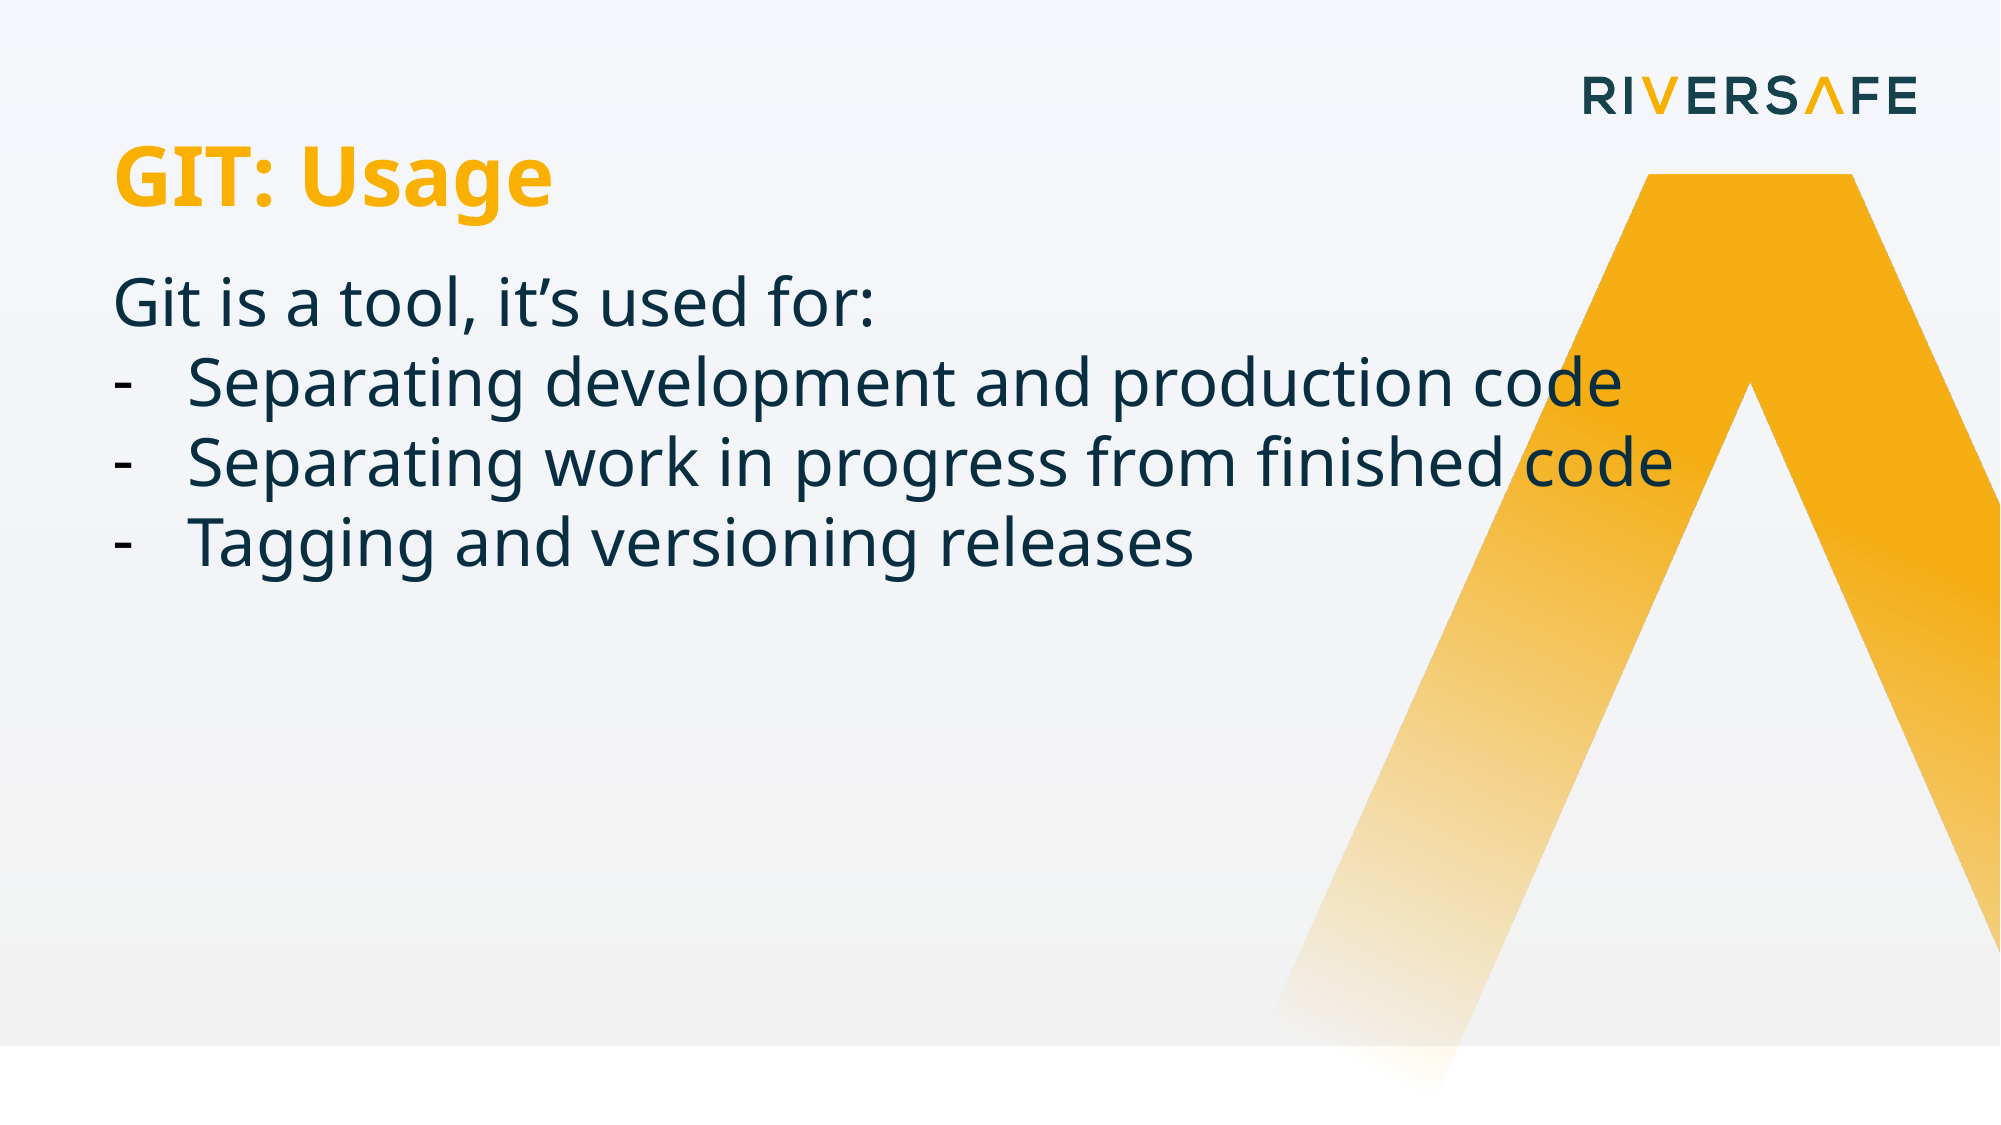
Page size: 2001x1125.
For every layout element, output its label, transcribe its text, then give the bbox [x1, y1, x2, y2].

text_box GIT: Usage [97, 126, 1497, 207]
text_box Git is a tool, it’s used for: Separating development and production code Separating work in progress from finished code Tagging and versioning releases [97, 252, 1701, 382]
picture [1584, 75, 1916, 115]
picture [1206, 174, 2001, 1125]
